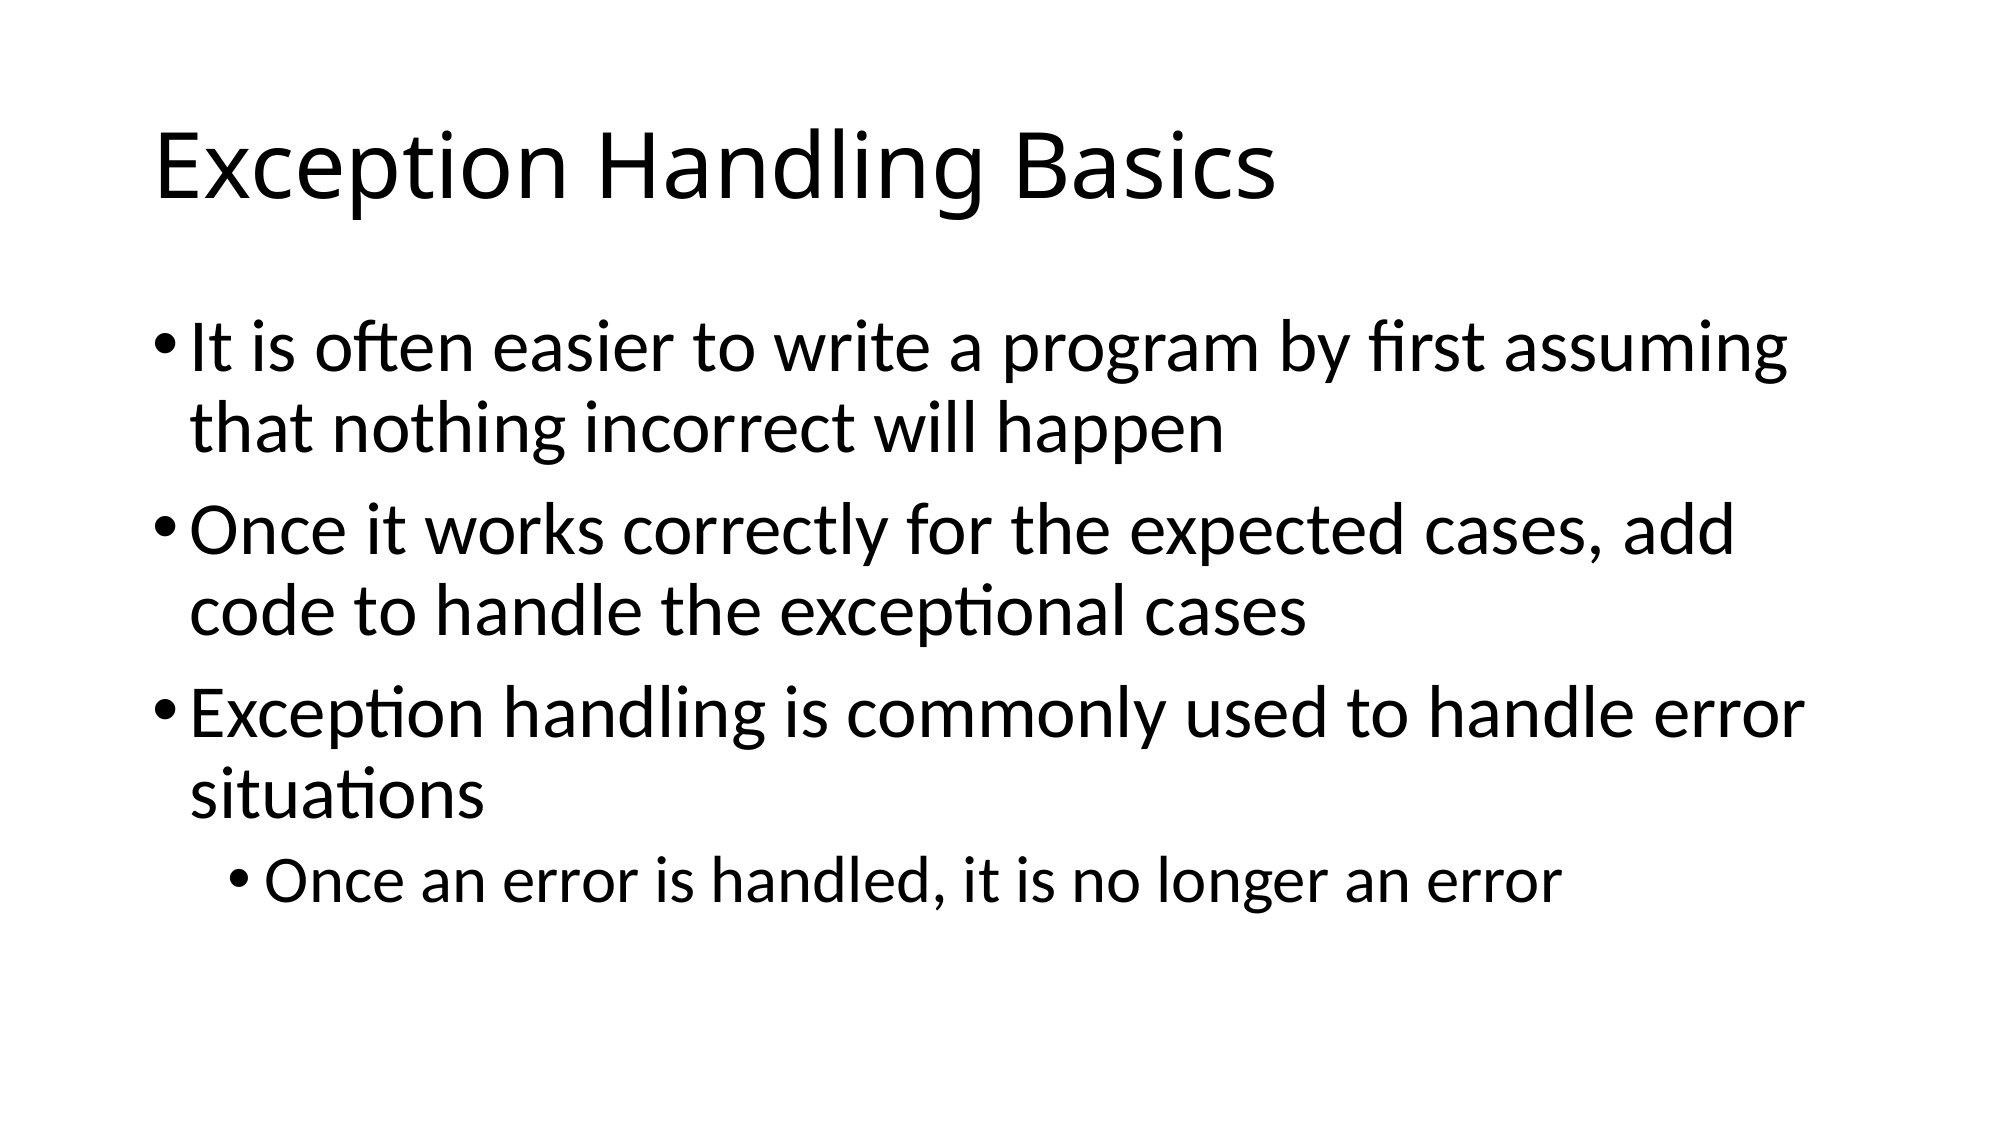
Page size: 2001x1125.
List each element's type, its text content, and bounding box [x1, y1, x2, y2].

list It is often easier to write a program by first assuming that nothing incorrect will happen Once it works correctly for the expected cases, add code to handle the exceptional cases Exception handling is commonly used to handle error situations Once an error is handled, it is no longer an error [137, 299, 1863, 1014]
title Exception Handling Basics [137, 59, 1863, 278]
